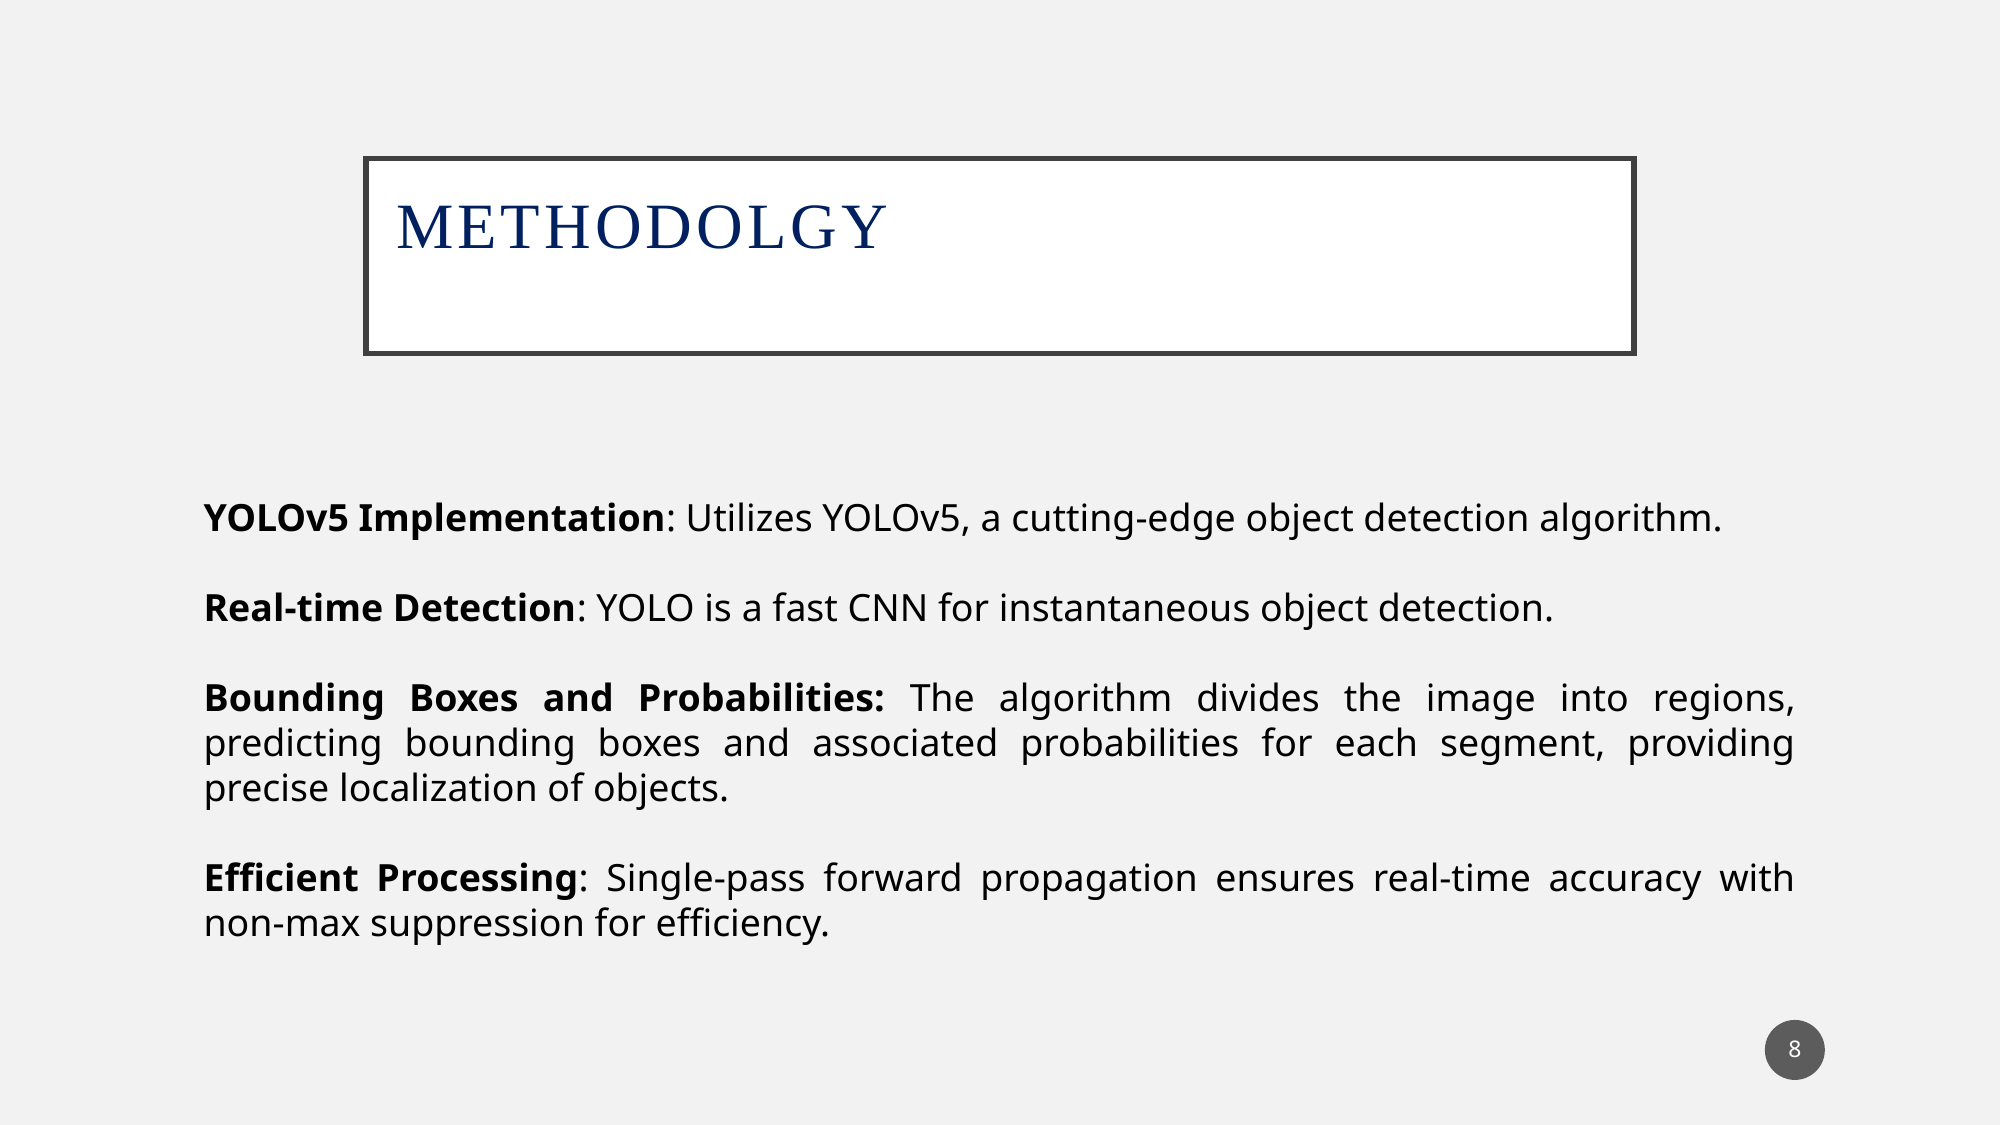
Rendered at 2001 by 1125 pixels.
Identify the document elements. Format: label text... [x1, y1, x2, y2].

text_box YOLOv5 Implementation: Utilizes YOLOv5, a cutting-edge object detection algorithm. Real-time Detection: YOLO is a fast CNN for instantaneous object detection. Bounding Boxes and Probabilities: The algorithm divides the image into regions, predicting bounding boxes and associated probabilities for each segment, providing precise localization of objects. Efficient Processing: Single-pass forward propagation ensures real-time accuracy with non-max suppression for efficiency. [188, 486, 1812, 952]
title Methodolgy [363, 156, 1637, 356]
slide_number 8 [1764, 1019, 1825, 1080]
